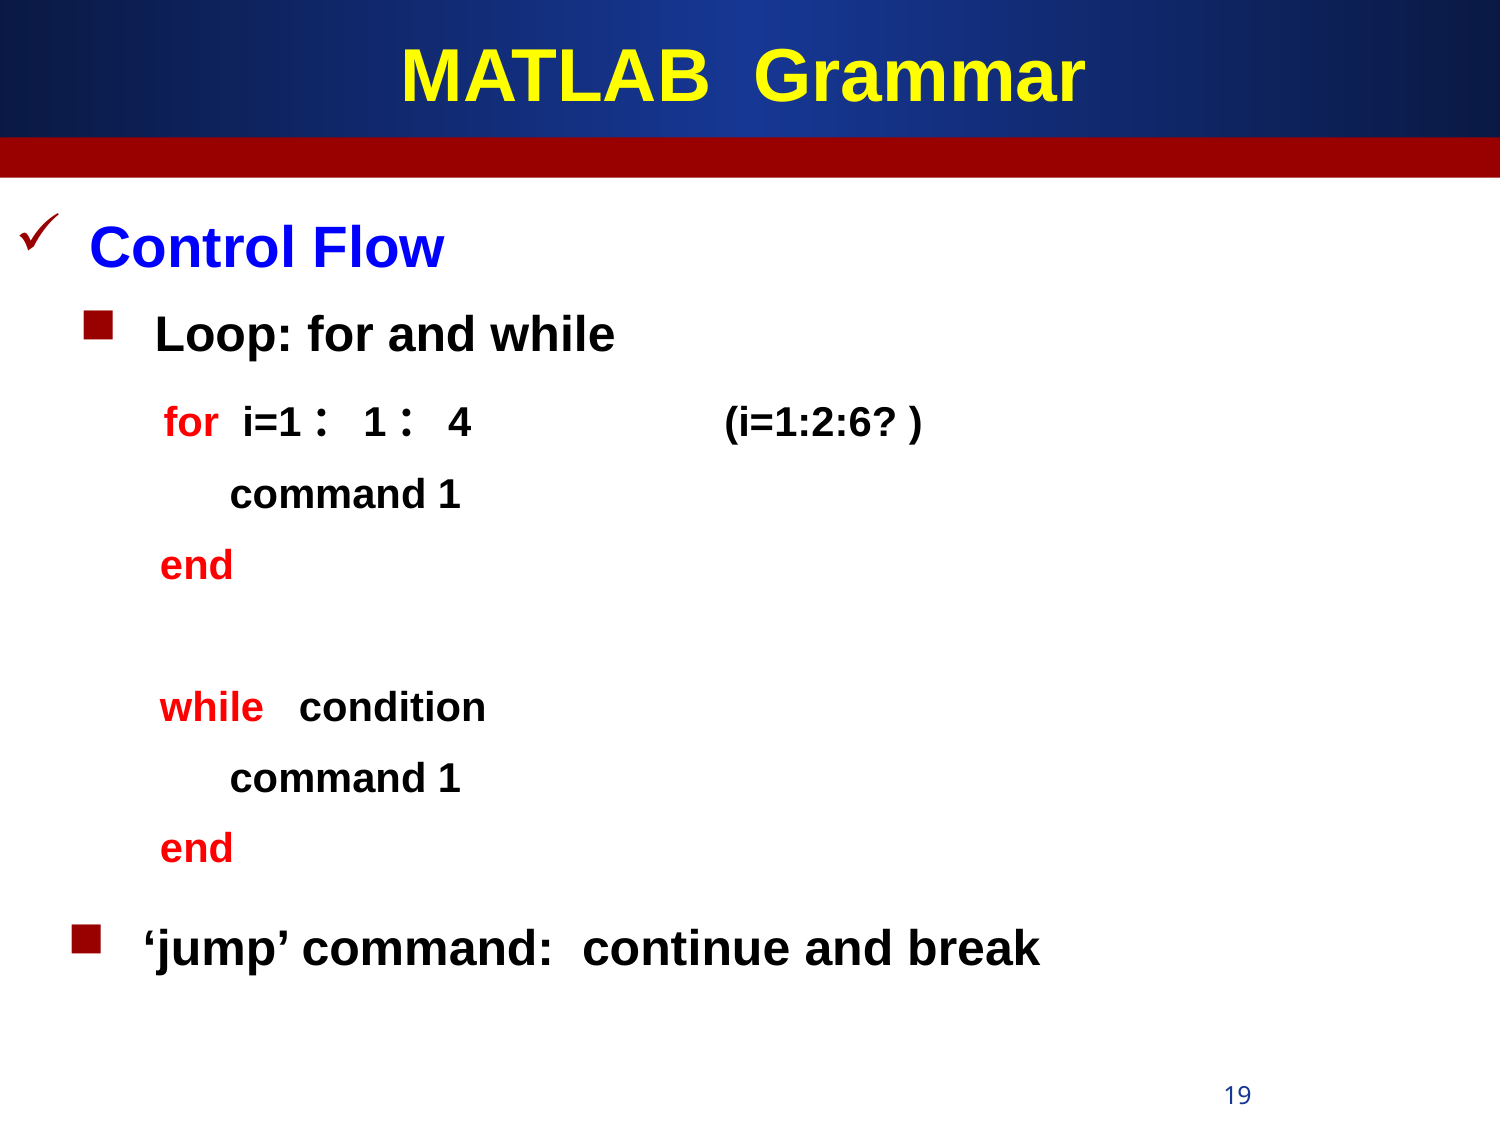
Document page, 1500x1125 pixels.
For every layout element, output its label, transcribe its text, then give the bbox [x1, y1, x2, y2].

title MATLAB Grammar [50, 24, 1438, 118]
text_box Control Flow [0, 184, 1471, 279]
text_box ‘jump’ command: continue and break [53, 893, 1500, 988]
slide_number 19 [1062, 1072, 1413, 1125]
text_box Loop: for and while for i=1：1：4 (i=1:2:6? ) command 1 end while condition command 1 end [64, 278, 1500, 374]
